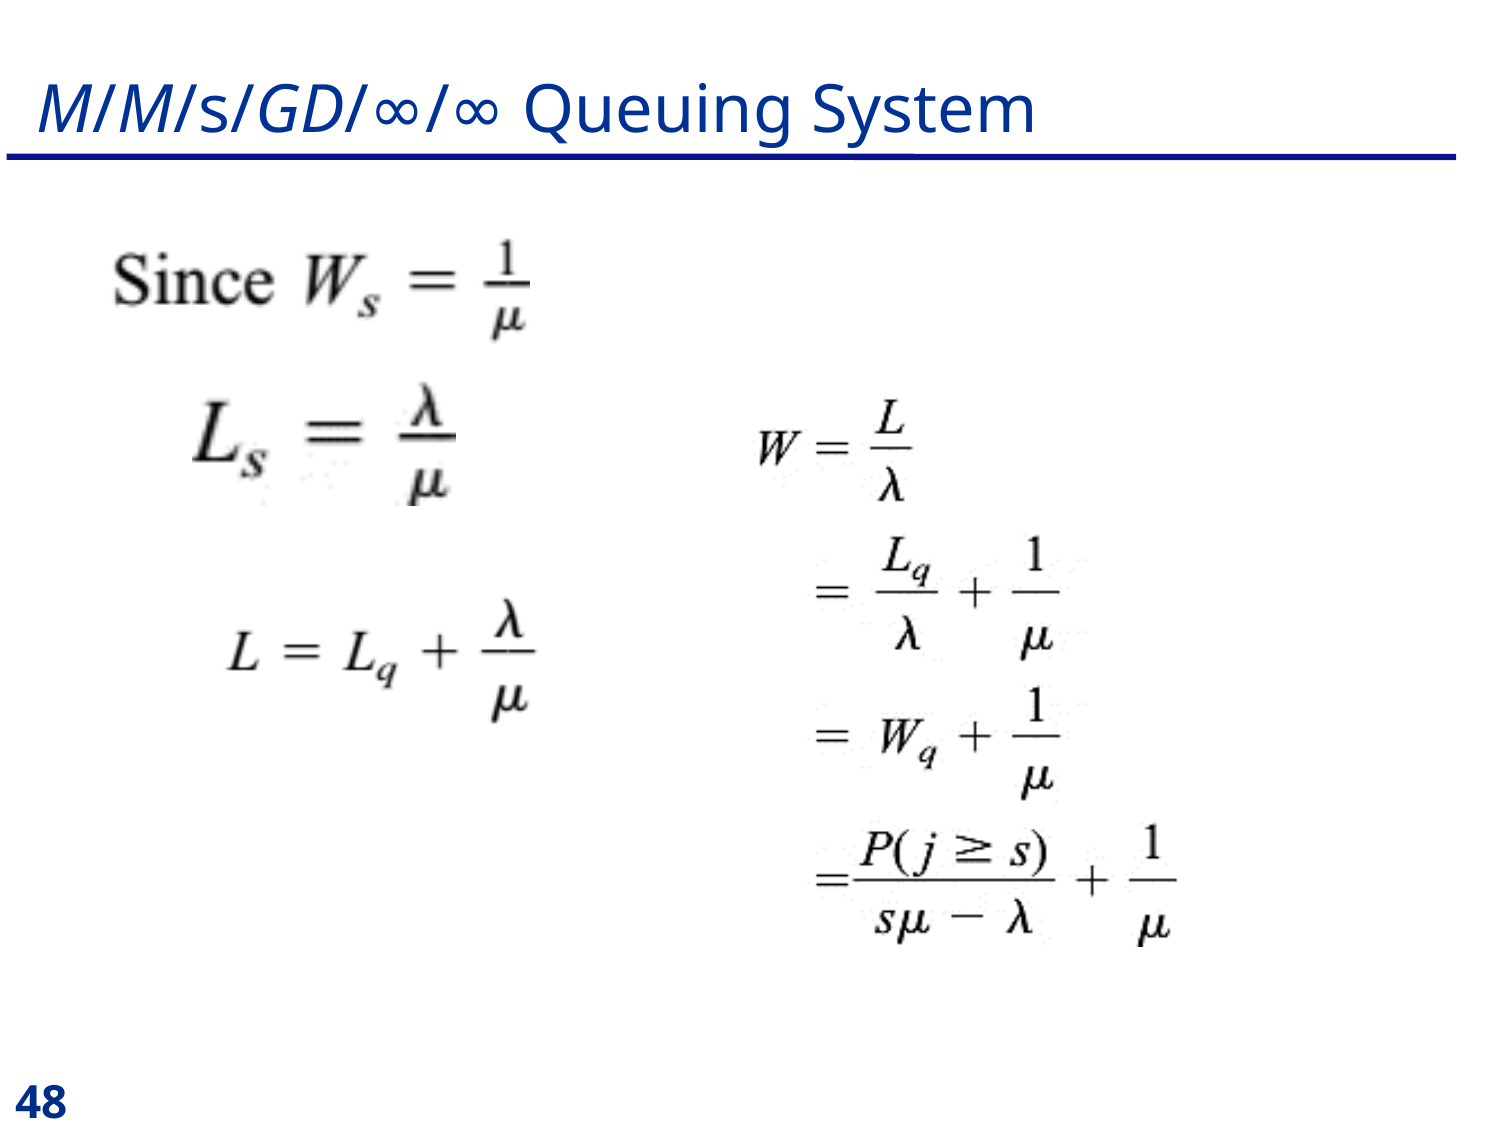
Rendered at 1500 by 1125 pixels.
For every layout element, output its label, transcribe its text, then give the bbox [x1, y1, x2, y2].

slide_number 48 [0, 1065, 325, 1125]
picture [727, 379, 1185, 947]
picture [192, 379, 456, 507]
picture [107, 220, 530, 347]
picture [217, 562, 543, 739]
title M/M/s/GD/∞/∞ Queuing System [21, 0, 1500, 154]
